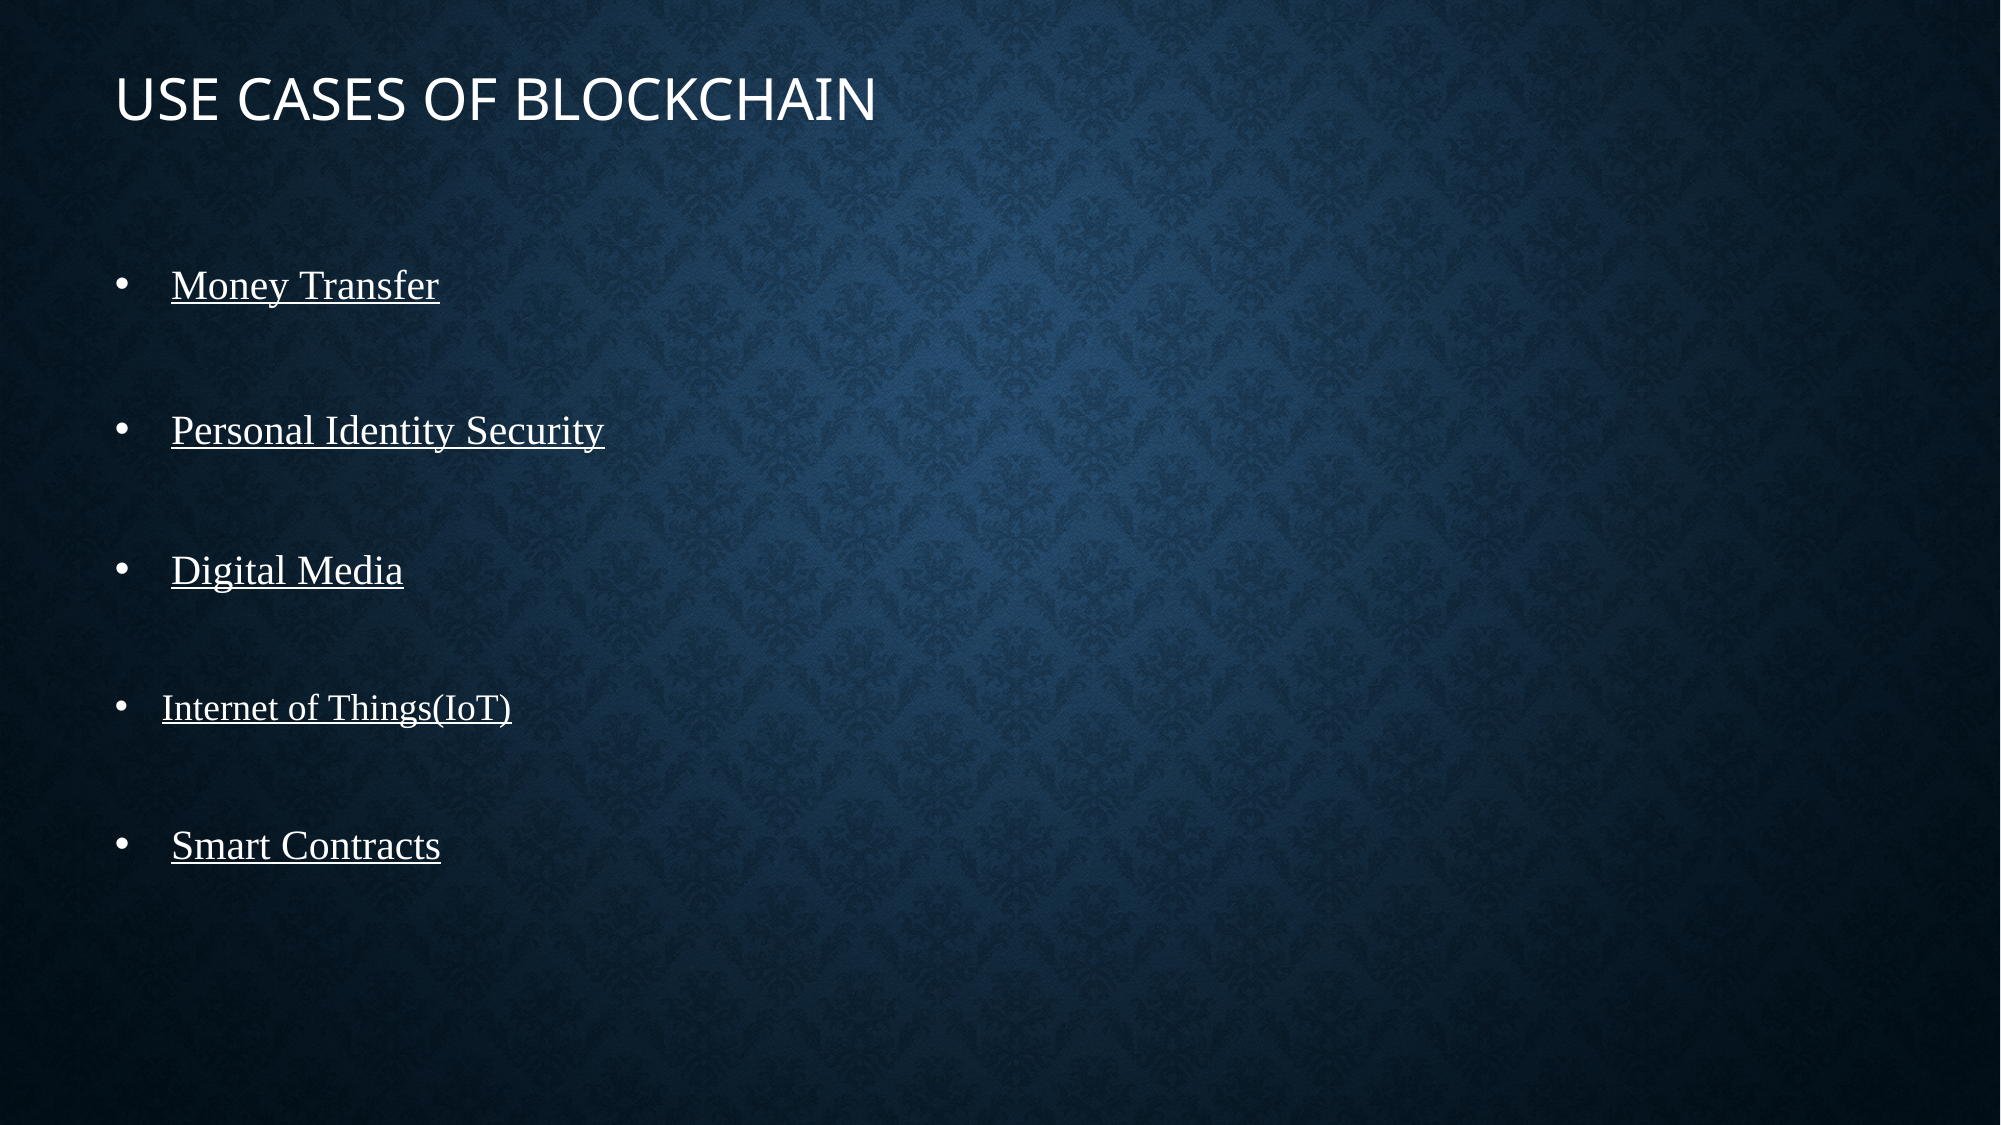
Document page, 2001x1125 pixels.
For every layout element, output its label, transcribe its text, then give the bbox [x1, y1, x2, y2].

text_box USE CASES OF BLOCKCHAIN [99, 54, 1387, 140]
text_box Money Transfer Personal Identity Security Digital Media Internet of Things(IoT) Smart Contracts [99, 250, 1811, 921]
